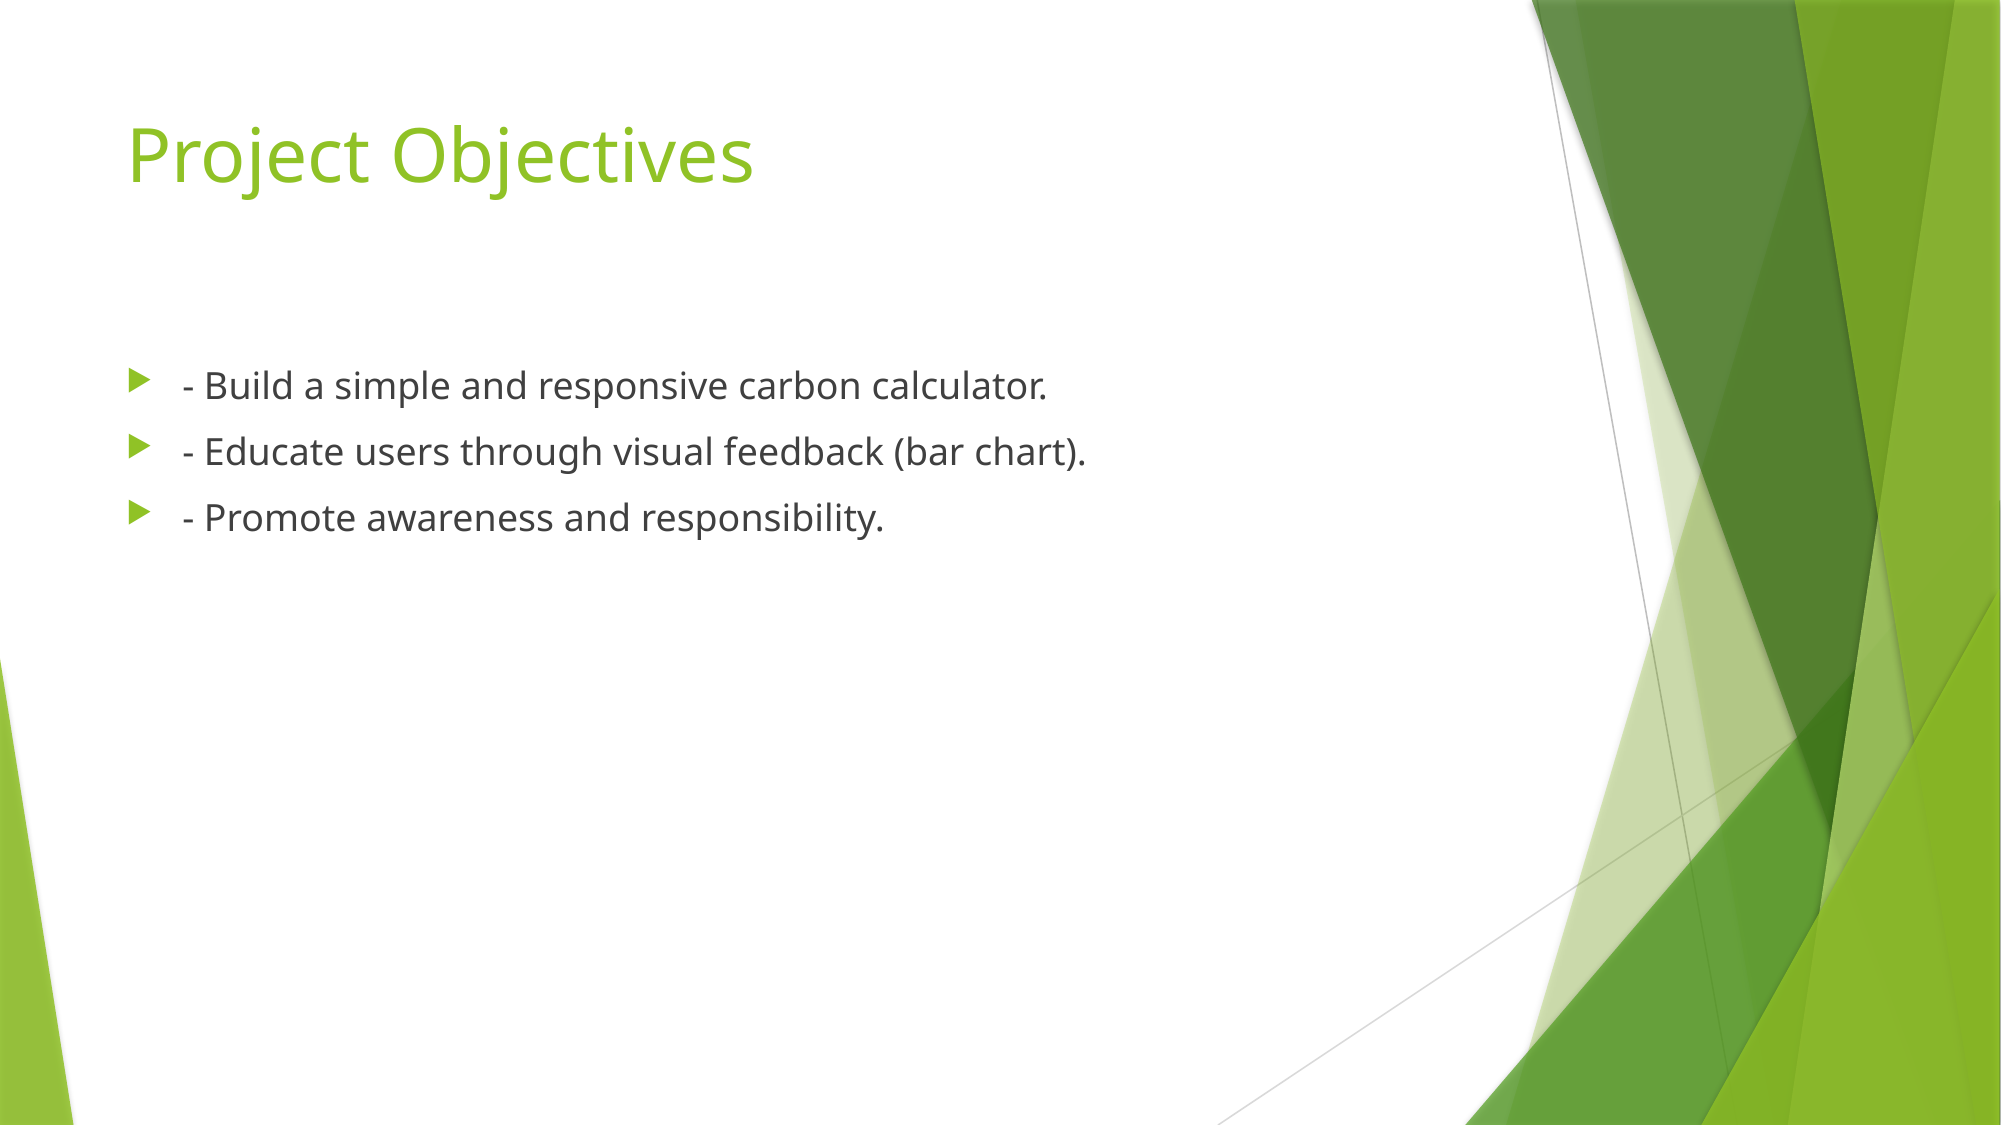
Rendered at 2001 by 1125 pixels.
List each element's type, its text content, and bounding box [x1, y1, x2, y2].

title Project Objectives [111, 99, 1522, 317]
list - Build a simple and responsive carbon calculator. - Educate users through visual feedback (bar chart). - Promote awareness and responsibility. [111, 354, 1522, 992]
